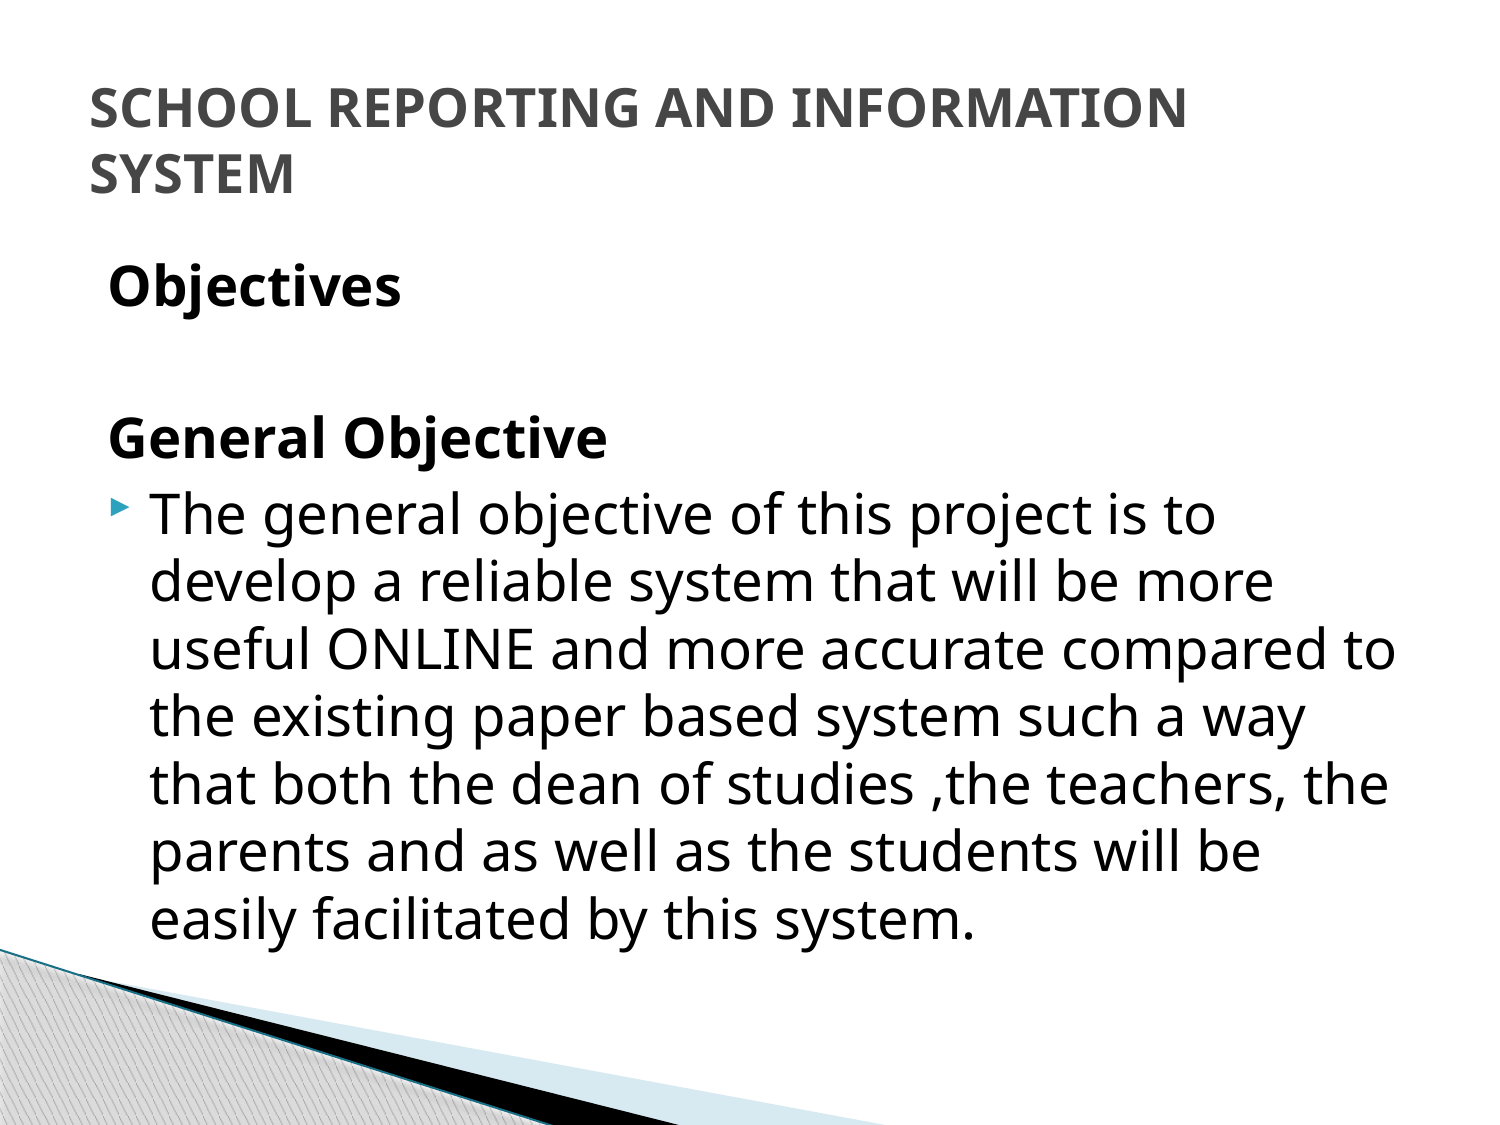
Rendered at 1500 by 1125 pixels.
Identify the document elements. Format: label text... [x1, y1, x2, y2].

list Objectives General Objective The general objective of this project is to develop a reliable system that will be more useful ONLINE and more accurate compared to the existing paper based system such a way that both the dean of studies ,the teachers, the parents and as well as the students will be easily facilitated by this system. [75, 243, 1425, 986]
title SCHOOL REPORTING AND INFORMATION SYSTEM [75, 45, 1425, 233]
